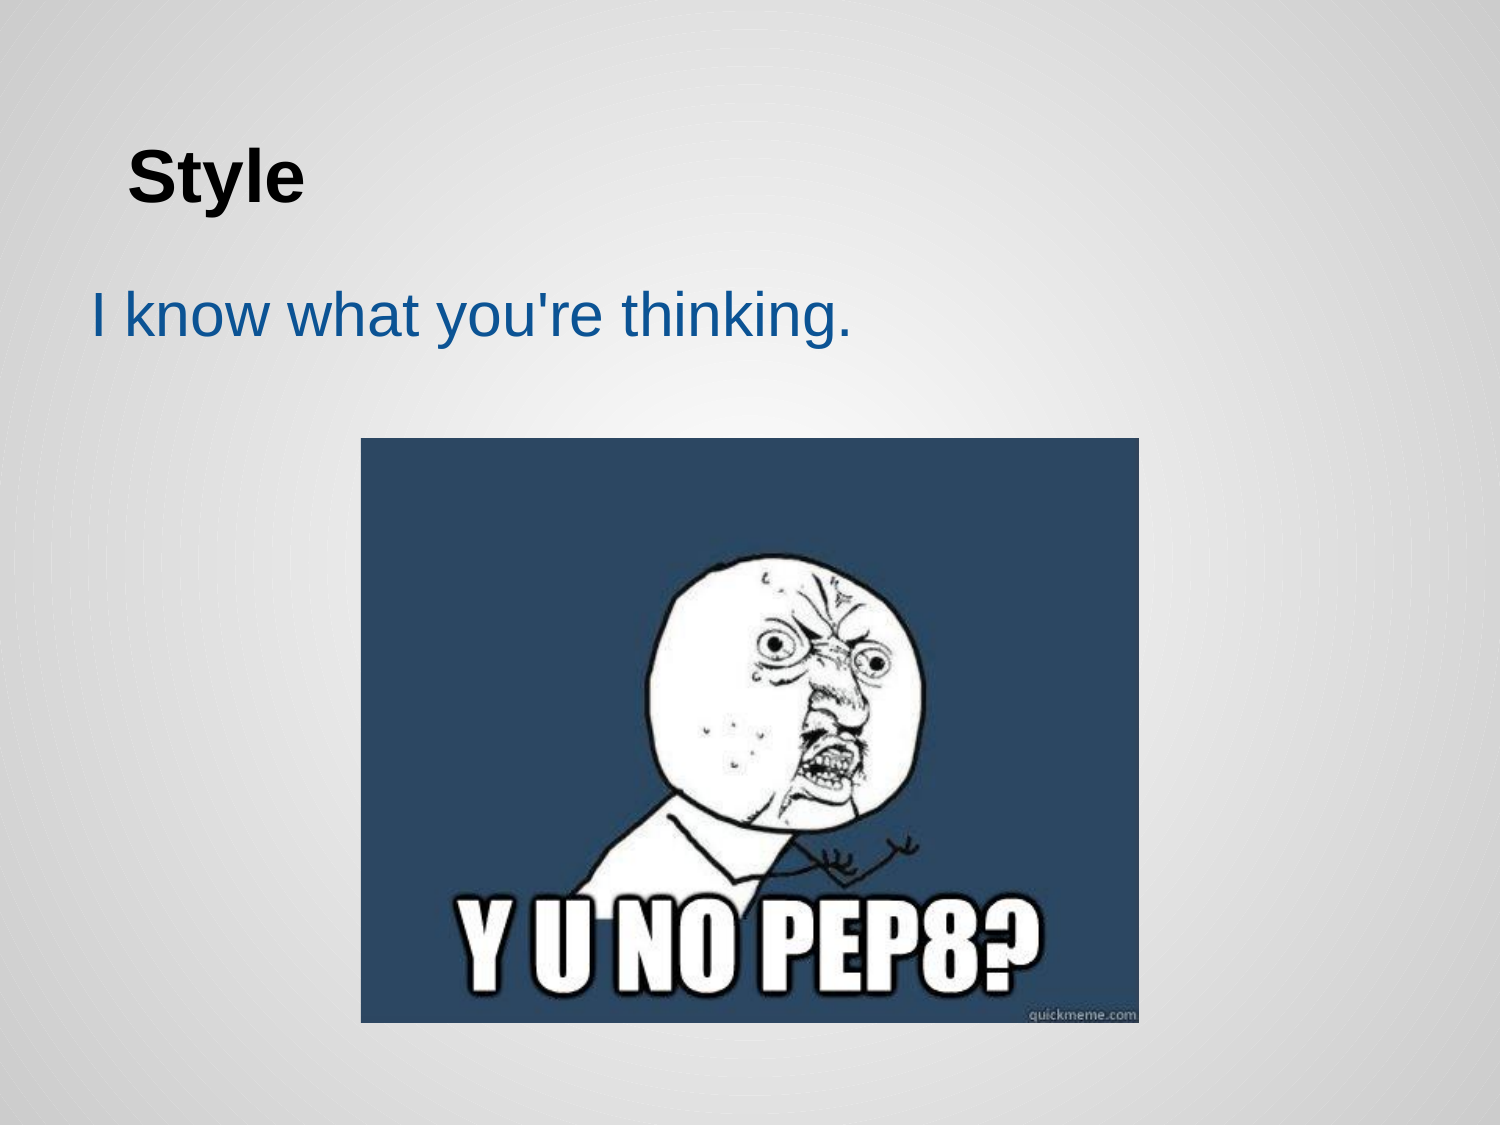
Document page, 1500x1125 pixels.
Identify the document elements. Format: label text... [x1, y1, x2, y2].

title Style [75, 45, 1425, 233]
list I know what you're thinking. [75, 259, 1425, 1074]
